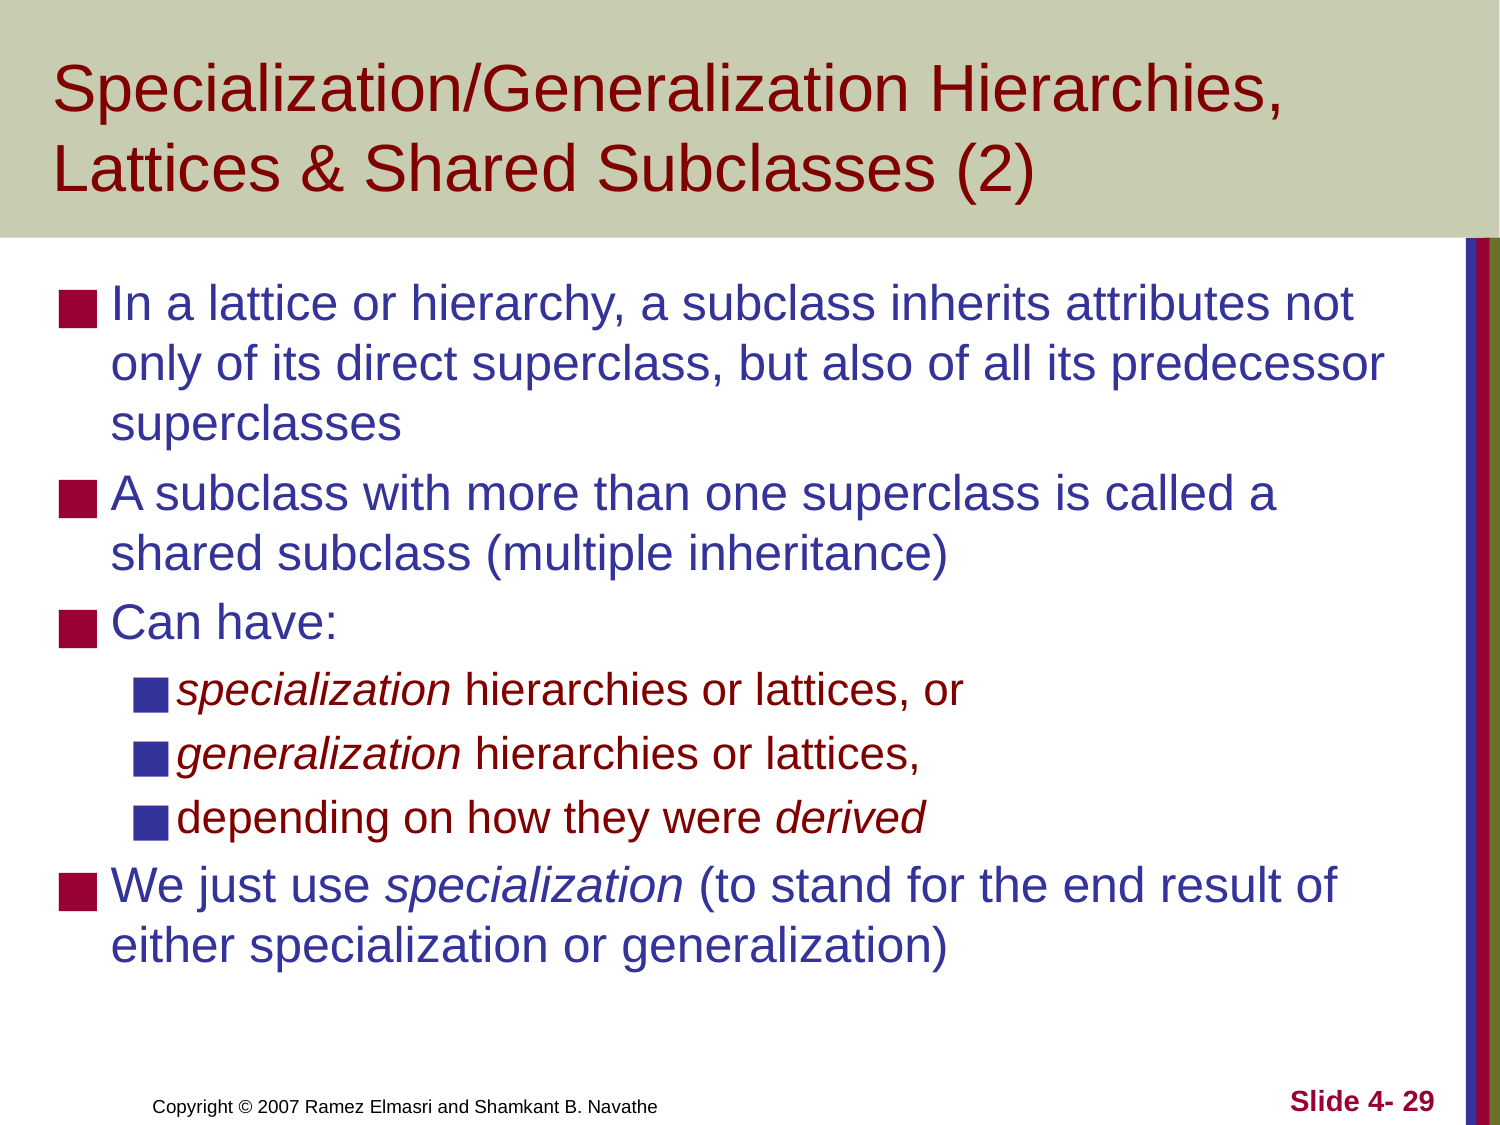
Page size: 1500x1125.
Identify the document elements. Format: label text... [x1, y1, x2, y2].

text_box Slide 4- 29 [1137, 1049, 1450, 1125]
title Specialization/Generalization Hierarchies, Lattices & Shared Subclasses (2) [37, 49, 1317, 213]
list In a lattice or hierarchy, a subclass inherits attributes not only of its direct superclass, but also of all its predecessor superclasses A subclass with more than one superclass is called a shared subclass (multiple inheritance) Can have: specialization hierarchies or lattices, or generalization hierarchies or lattices, depending on how they were derived We just use specialization (to stand for the end result of either specialization or generalization) [39, 262, 1400, 1013]
